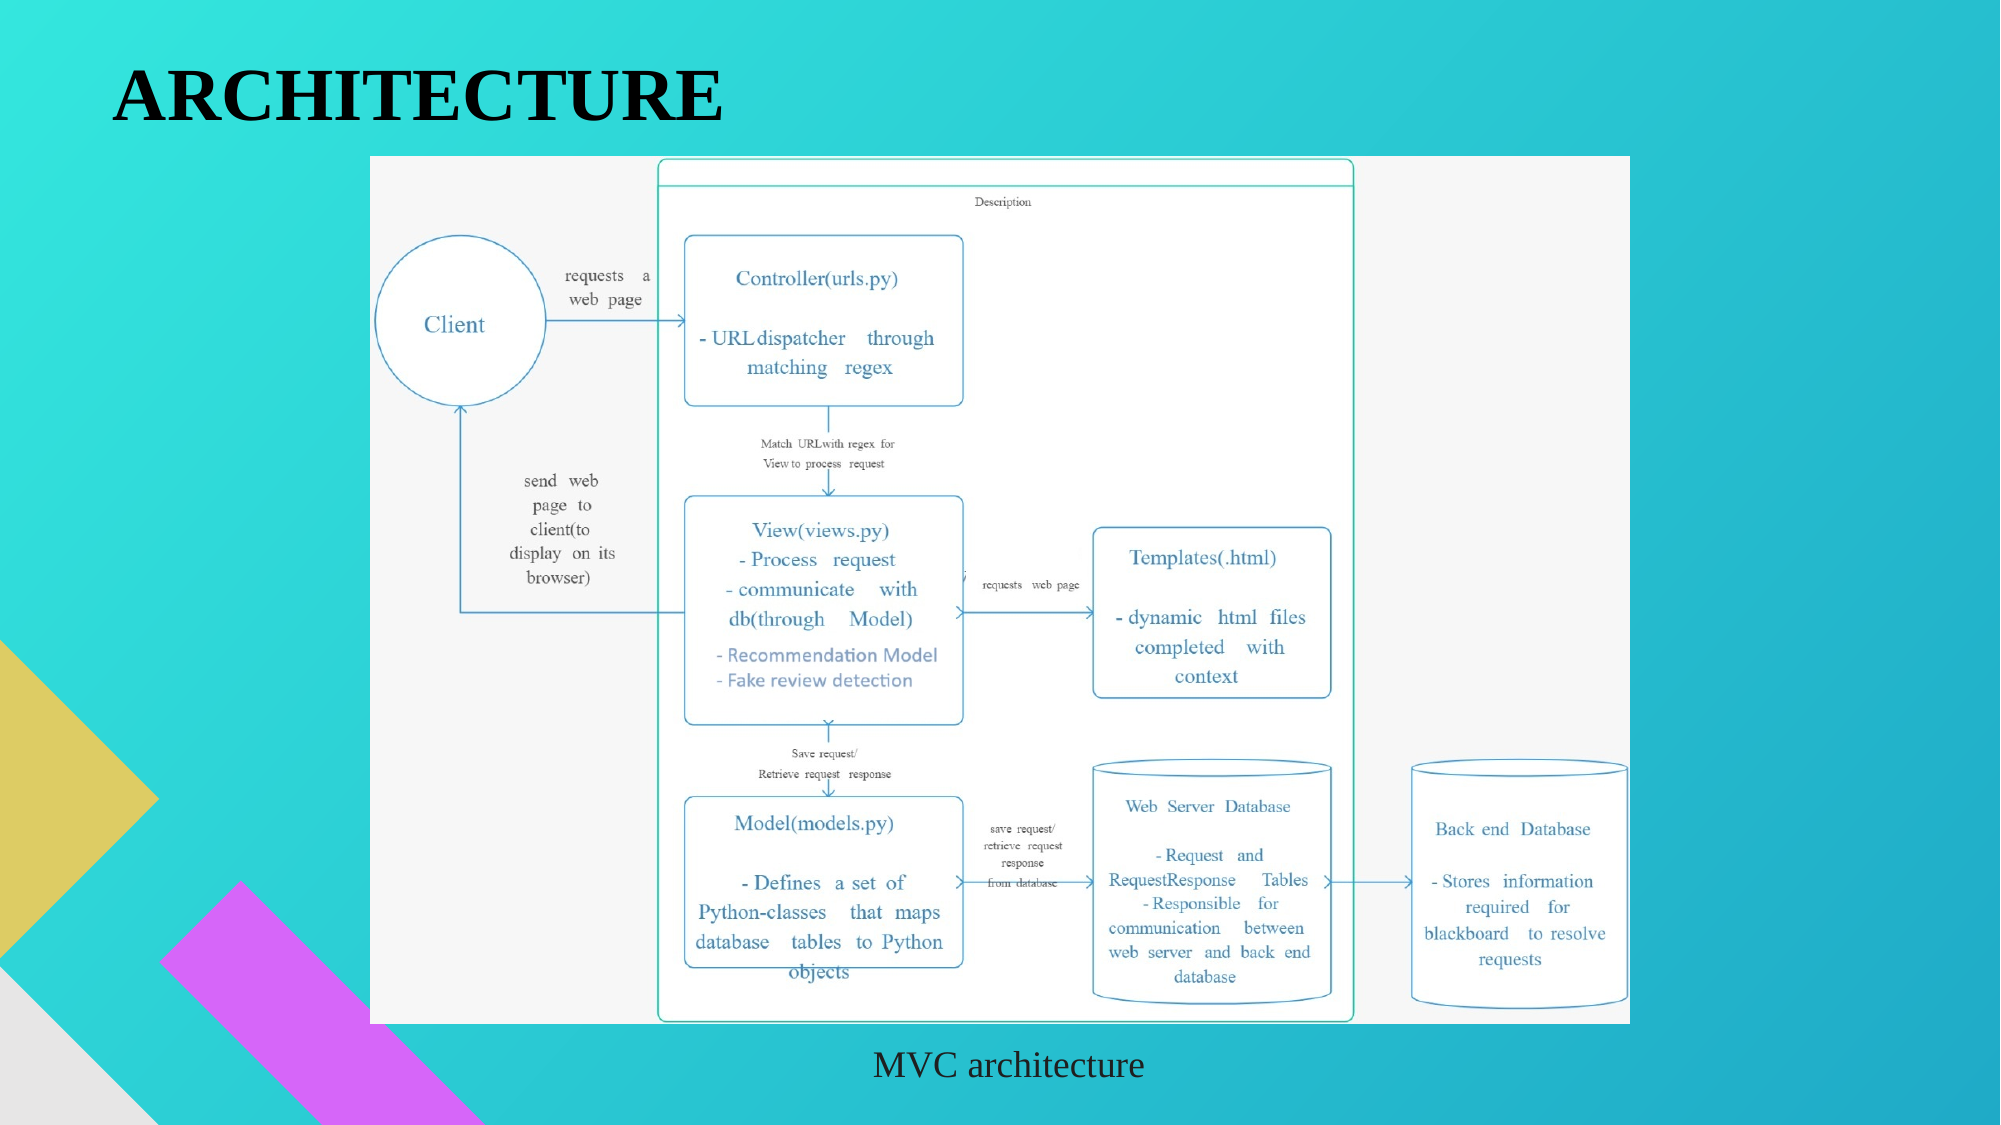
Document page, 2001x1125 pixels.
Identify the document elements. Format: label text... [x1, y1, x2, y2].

list MVC architecture [722, 1025, 1217, 1091]
picture [369, 156, 1631, 1025]
title ARCHITECTURE [112, 34, 1827, 135]
